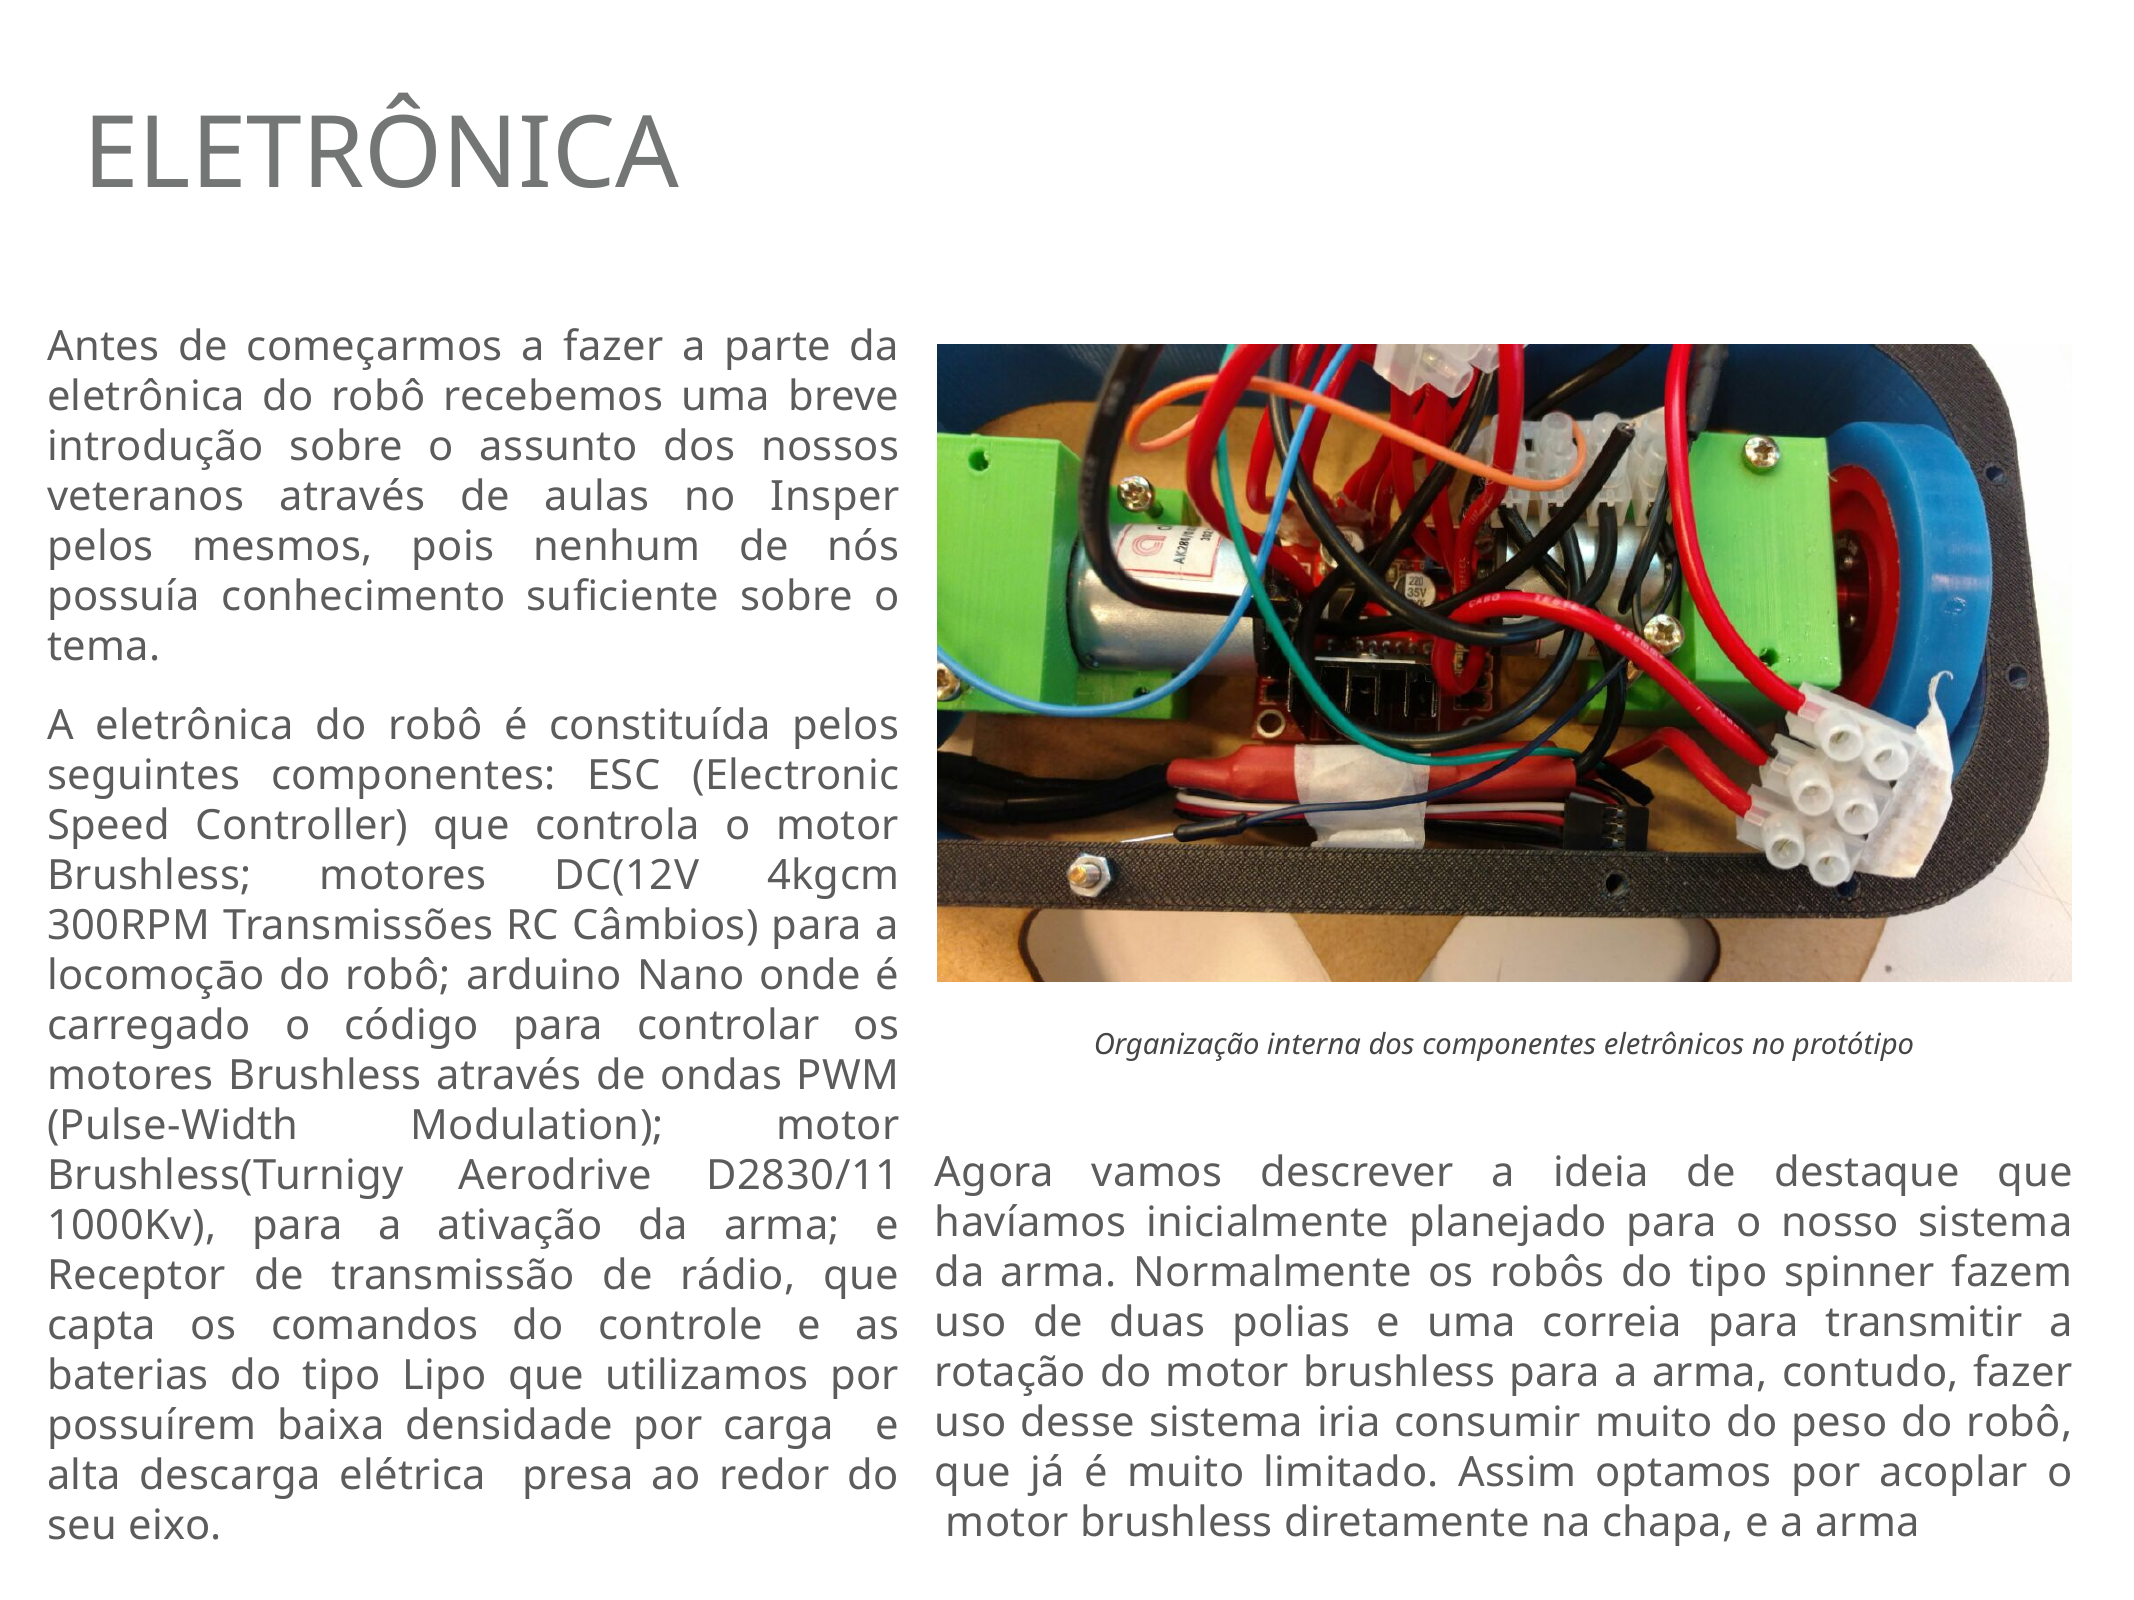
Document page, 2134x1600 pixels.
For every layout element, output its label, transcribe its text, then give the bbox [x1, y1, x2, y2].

text_box Organização interna dos componentes eletrônicos no protótipo [1085, 1016, 1924, 1069]
picture [937, 344, 2072, 983]
title Eletrônica [74, 78, 2022, 199]
text_box Antes de começarmos a fazer a parte da eletrônica do robô recebemos uma breve introdução sobre o assunto dos nossos veteranos através de aulas no Insper pelos mesmos, pois nenhum de nós possuía conhecimento suficiente sobre o tema. A eletrônica do robô é constituída pelos seguintes componentes: ESC (Electronic Speed Controller) que controla o motor Brushless; motores DC(12V 4kgcm 300RPM Transmissões RC Câmbios) para a locomoçāo do robô; arduino Nano onde é carregado o código para controlar os motores Brushless através de ondas PWM (Pulse-Width Modulation); motor Brushless(Turnigy Aerodrive D2830/11 1000Kv), para a ativação da arma; e Receptor de transmissão de rádio, que capta os comandos do controle e as baterias do tipo Lipo que utilizamos por possuírem baixa densidade por carga e alta descarga elétrica presa ao redor do seu eixo. [38, 310, 909, 1557]
text_box Agora vamos descrever a ideia de destaque que havíamos inicialmente planejado para o nosso sistema da arma. Normalmente os robôs do tipo spinner fazem uso de duas polias e uma correia para transmitir a rotação do motor brushless para a arma, contudo, fazer uso desse sistema iria consumir muito do peso do robô, que já é muito limitado. Assim optamos por acoplar o motor brushless diretamente na chapa, e a arma [926, 1136, 2083, 1554]
